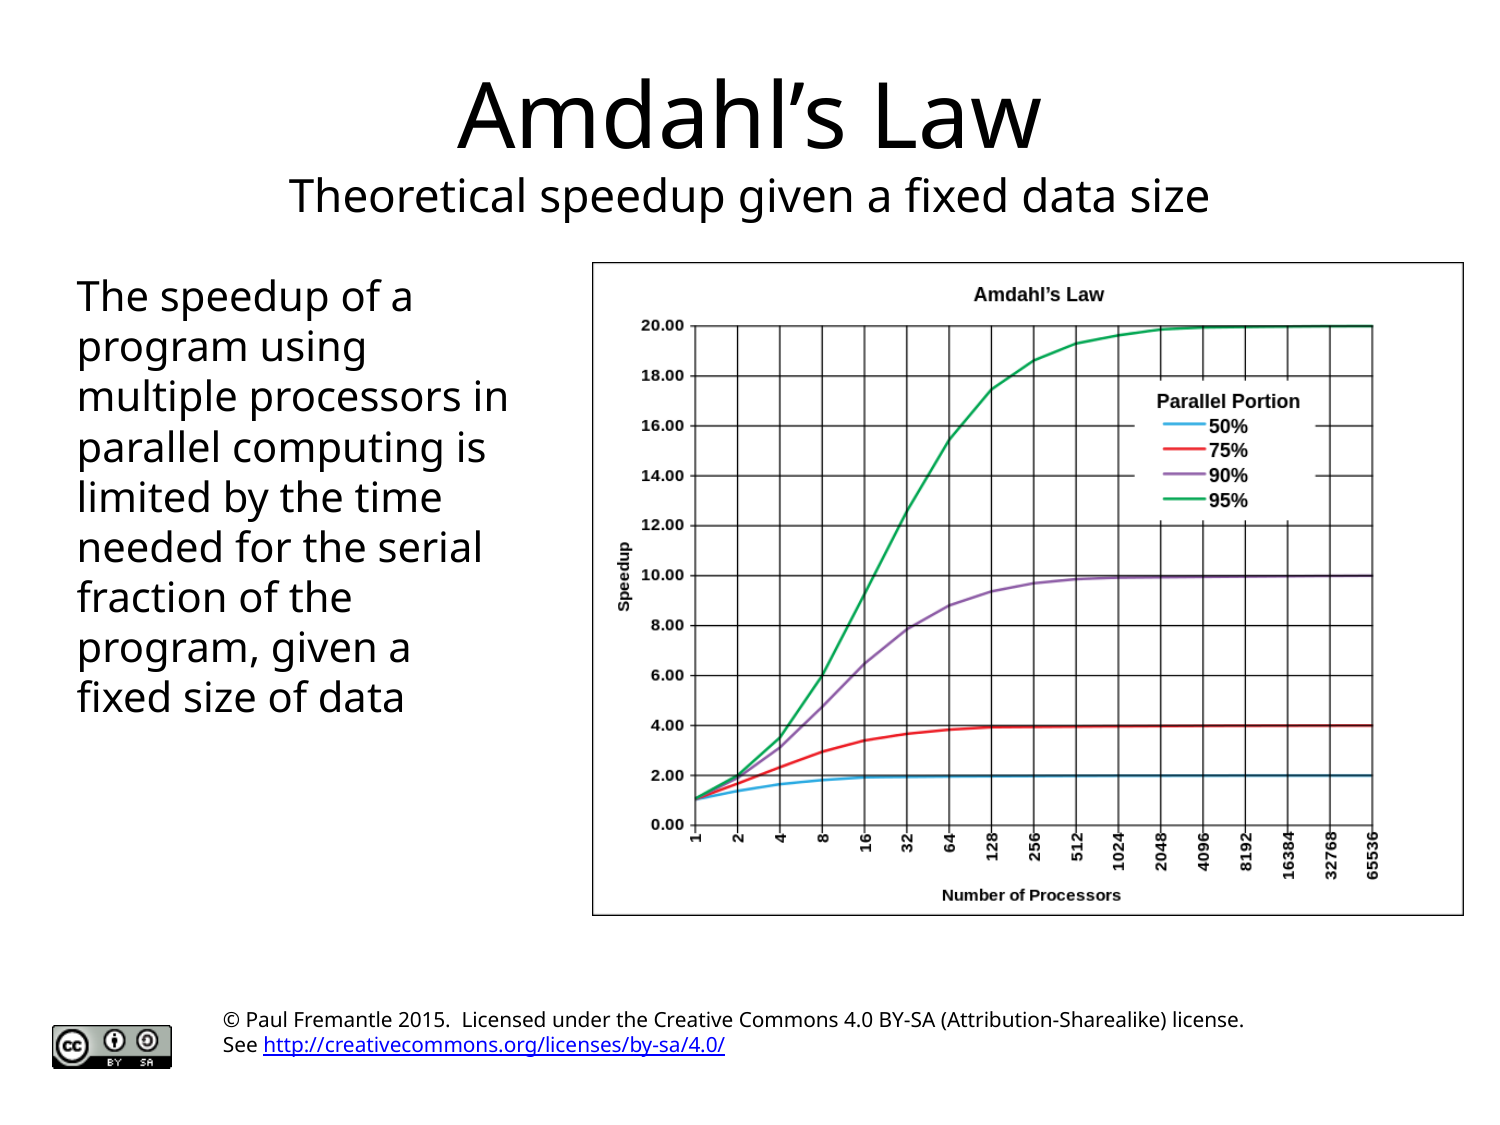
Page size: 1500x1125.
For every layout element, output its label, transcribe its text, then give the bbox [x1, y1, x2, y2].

list The speedup of a program using multiple processors in parallel computing is limited by the time needed for the serial fraction of the program, given a fixed size of data [61, 262, 527, 1005]
picture [52, 1025, 172, 1069]
picture [591, 262, 1464, 917]
title Amdahl’s Law Theoretical speedup given a fixed data size [75, 45, 1425, 233]
